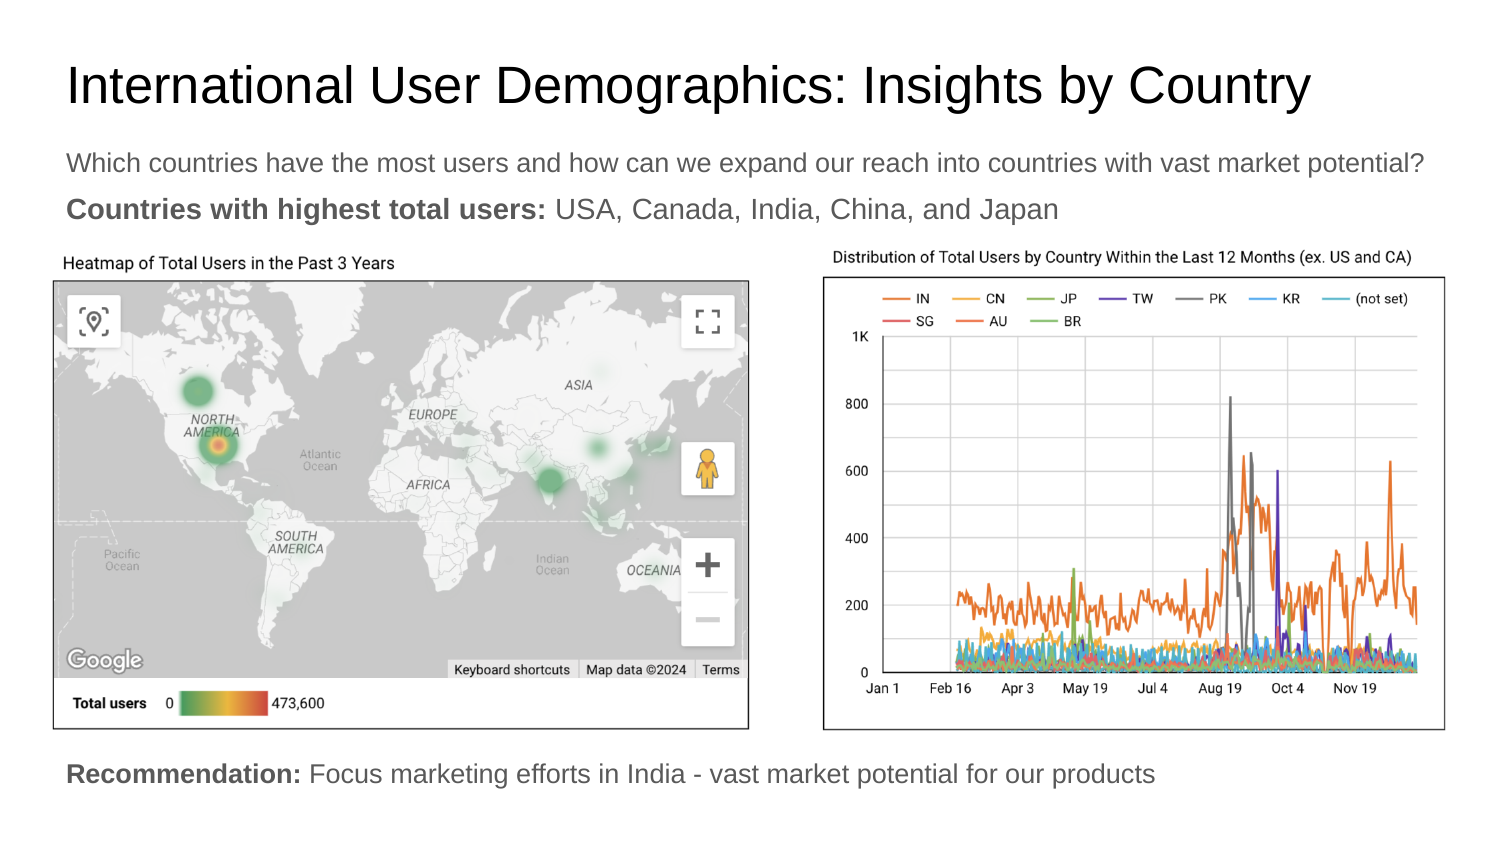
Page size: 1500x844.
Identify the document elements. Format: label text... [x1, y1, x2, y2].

picture [818, 246, 1450, 736]
title International User Demographics: Insights by Country [51, 35, 1449, 125]
text_box Countries with highest total users: USA, Canada, India, China, and Japan [51, 175, 1449, 241]
list Which countries have the most users and how can we expand our reach into countries with vast market potential? [51, 125, 1449, 175]
picture [50, 246, 754, 736]
text_box Recommendation: Focus marketing efforts in India - vast market potential for our products [51, 741, 1449, 804]
